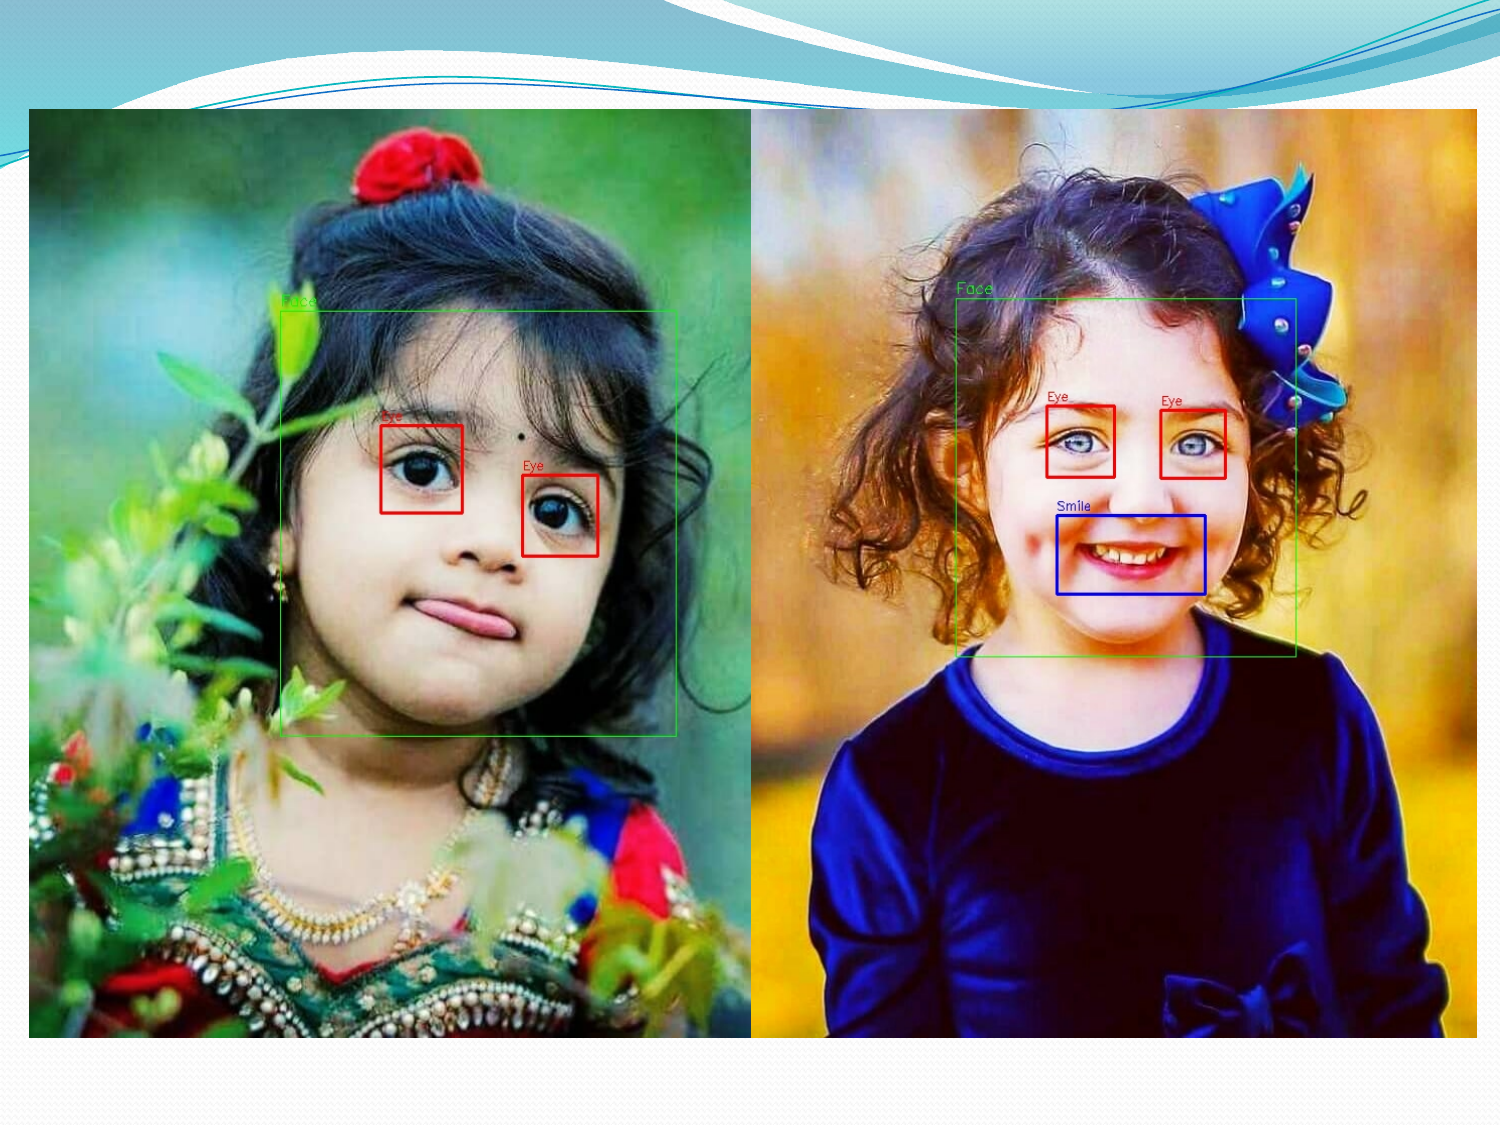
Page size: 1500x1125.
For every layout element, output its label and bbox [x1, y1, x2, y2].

list [29, 109, 751, 1038]
picture [751, 109, 1478, 1038]
